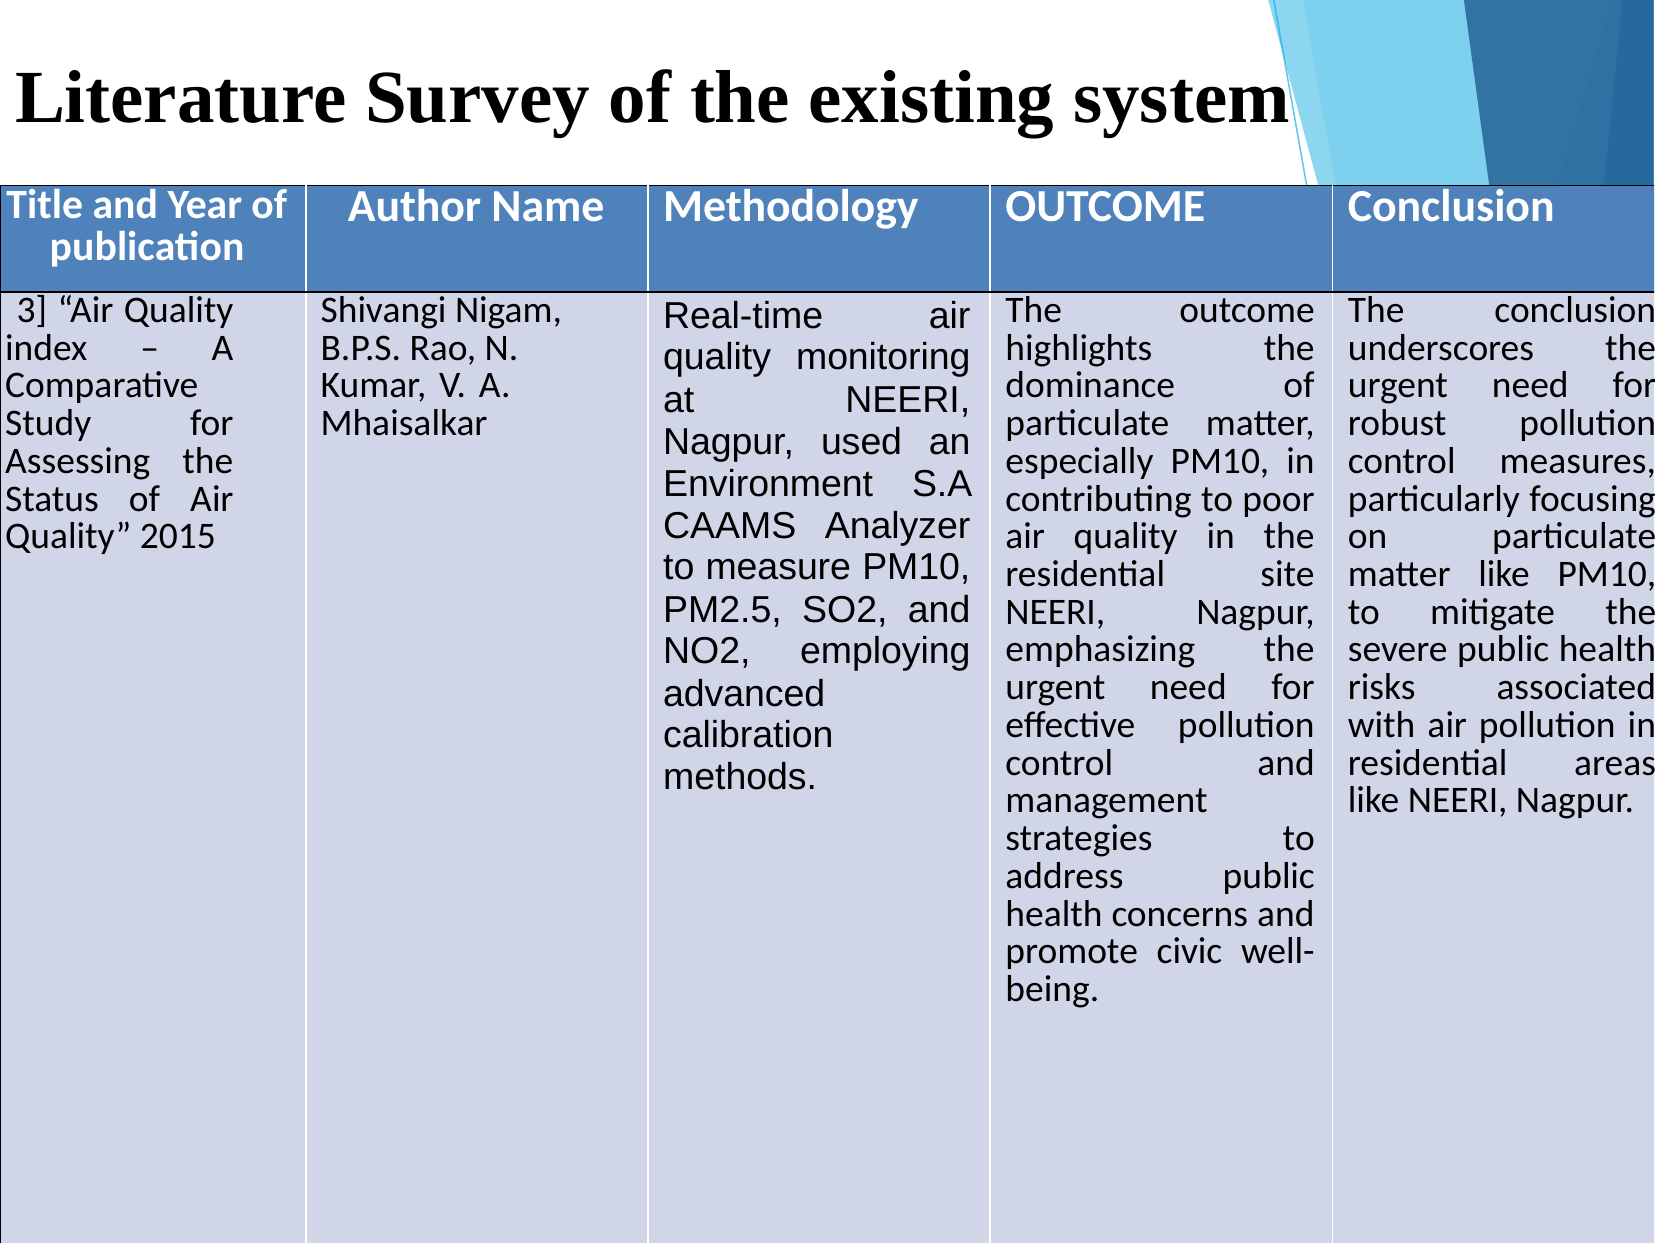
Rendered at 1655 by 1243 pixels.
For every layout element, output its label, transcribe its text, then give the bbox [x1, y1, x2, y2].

table_header Methodology [649, 186, 989, 291]
table_cell Shivangi Nigam, B.P.S. Rao, N. Kumar, V. A. Mhaisalkar [307, 293, 647, 1243]
table_header OUTCOME [991, 186, 1195, 291]
table_header Author Name [307, 186, 647, 291]
table_cell The outcome highlights the dominance of particulate matter, especially PM10, in contributing to poor air quality in the residential site NEERI, Nagpur, emphasizing the urgent need for effective pollution control and management strategies to address public health concerns and promote civic well- being. [991, 293, 1196, 1243]
table_cell 3] “Air Quality index – A Comparative Study for Assessing the Status of Air Quality” 2015 [1, 293, 305, 1243]
table_cell Real-time air quality monitoring at NEERI, Nagpur, used an Environment S.A CAAMS Analyzer to measure PM10, PM2.5, SO2, and NO2, employing advanced calibration methods. [649, 293, 989, 1243]
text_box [1200, 0, 1654, 1241]
text_box Literature Survey of the existing system [0, 39, 1195, 145]
table_header Title and Year of publication [1, 186, 305, 291]
